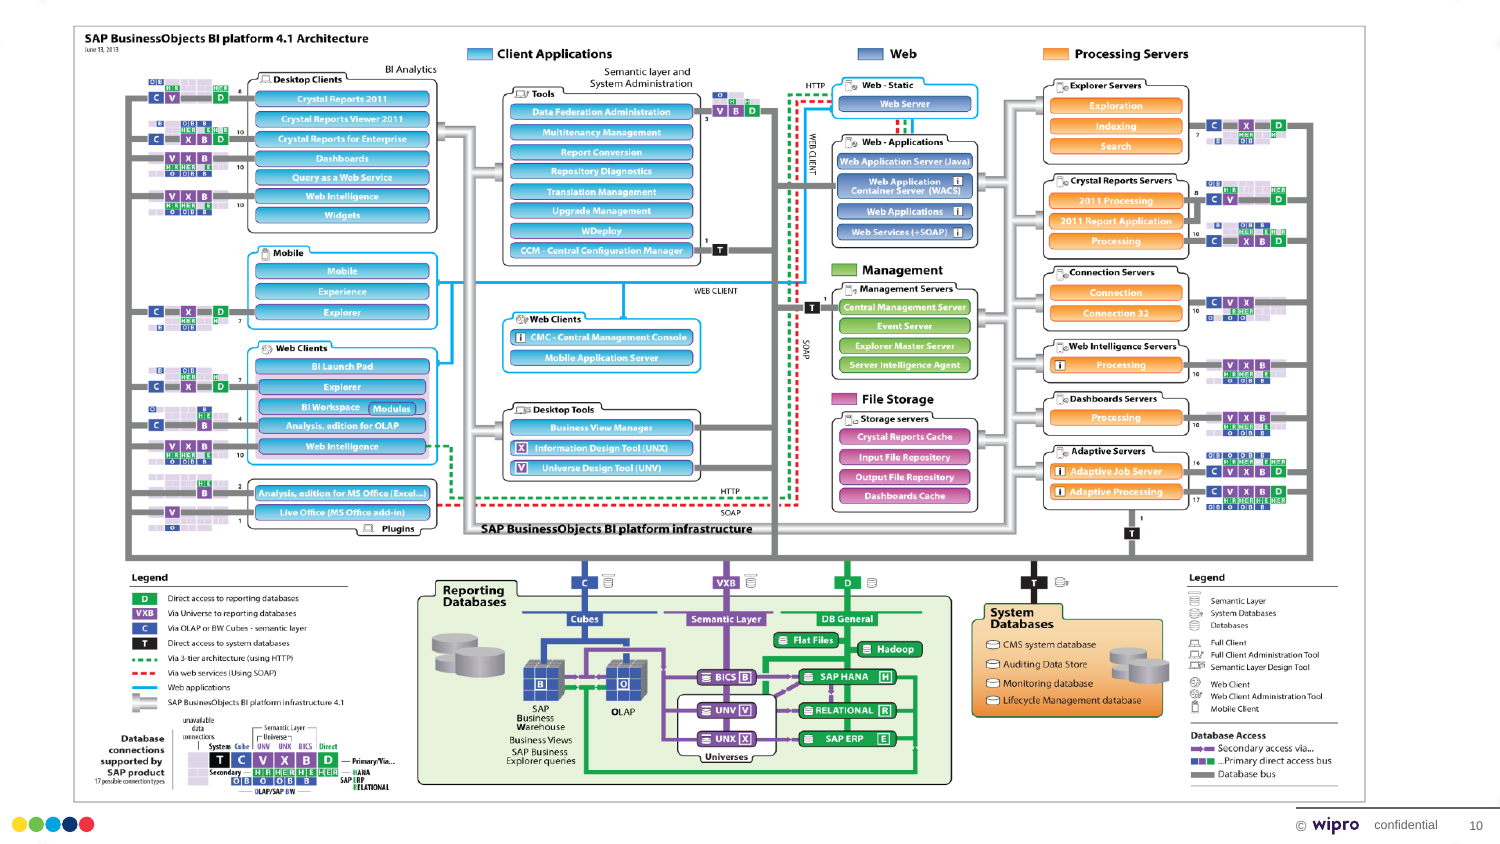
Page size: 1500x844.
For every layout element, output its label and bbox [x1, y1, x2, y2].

picture [68, 20, 1371, 806]
